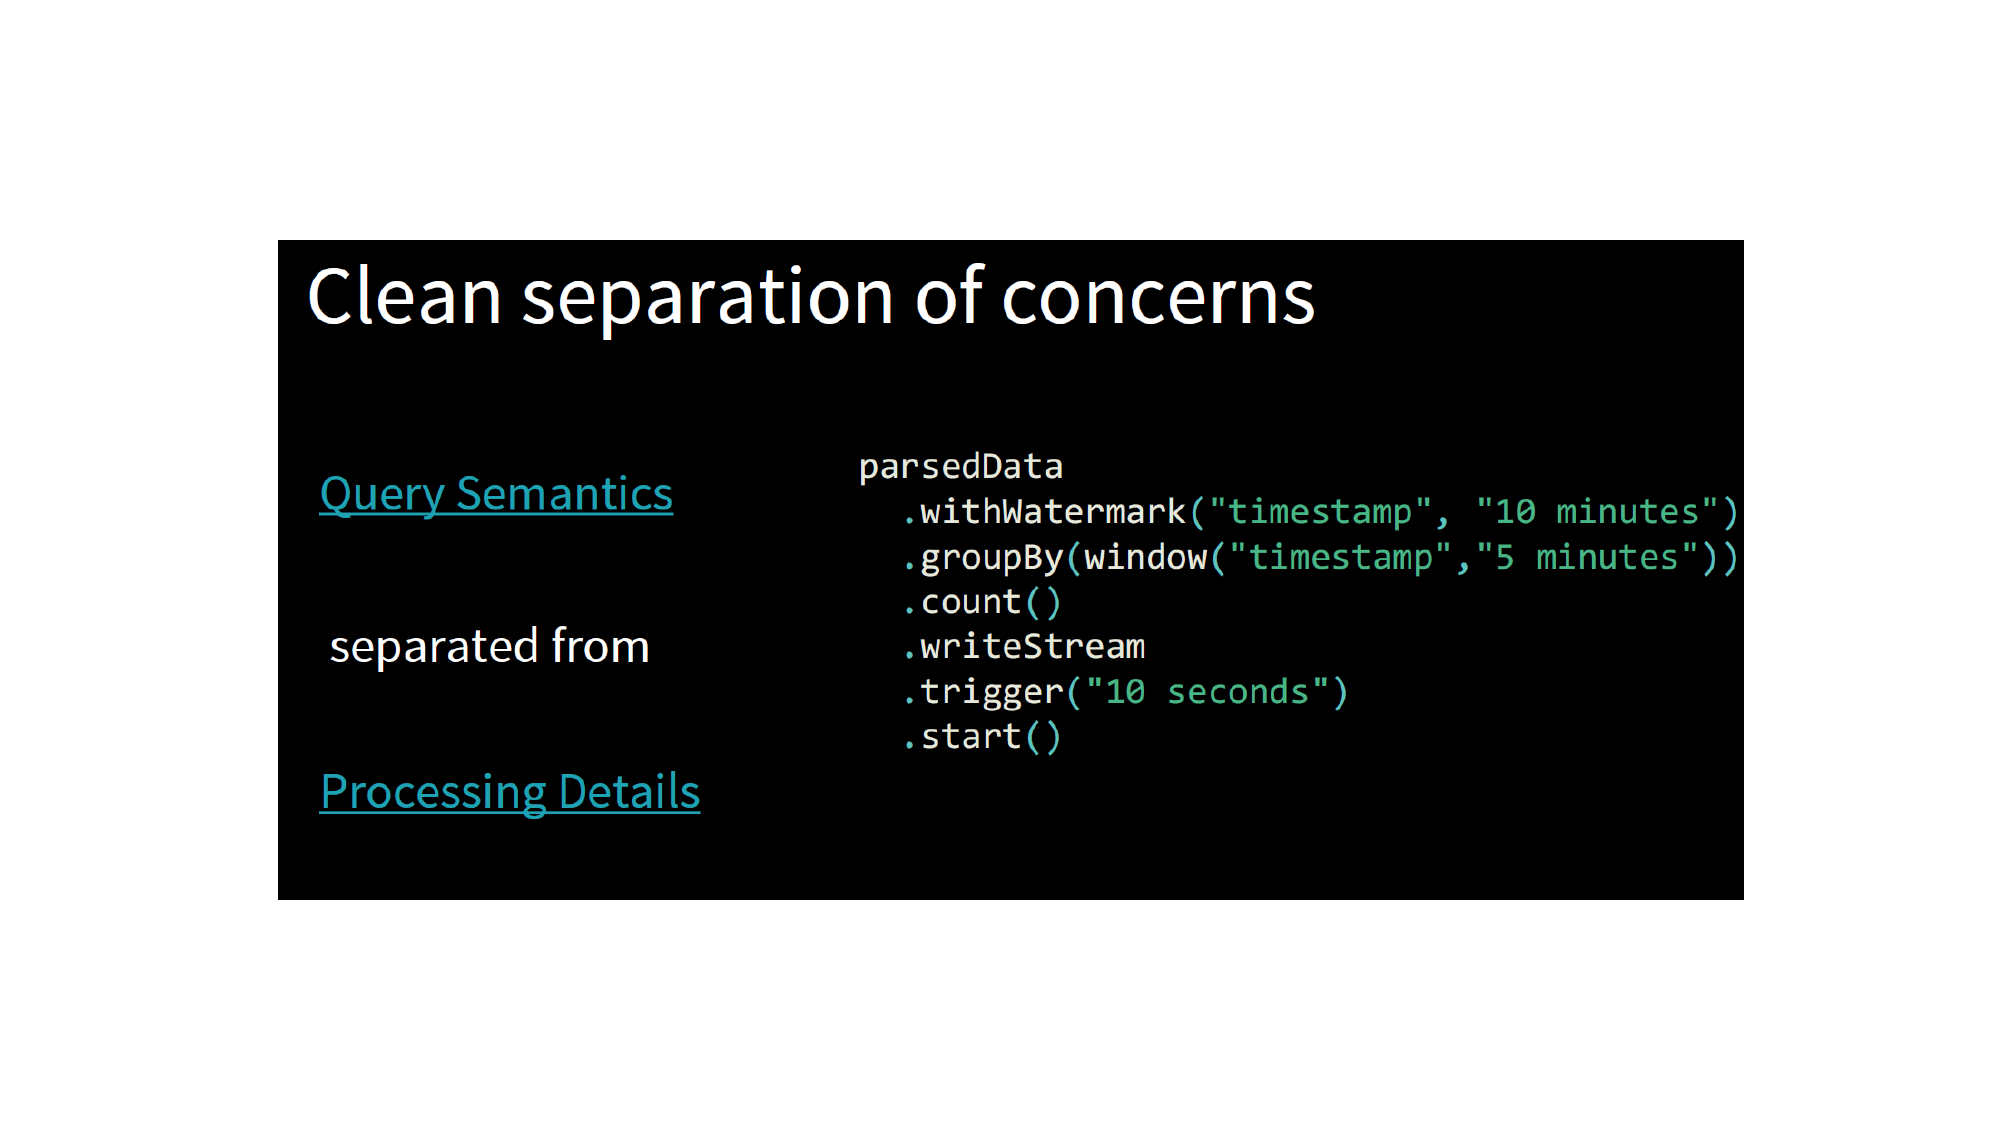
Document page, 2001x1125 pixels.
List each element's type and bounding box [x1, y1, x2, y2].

picture [278, 240, 1744, 900]
